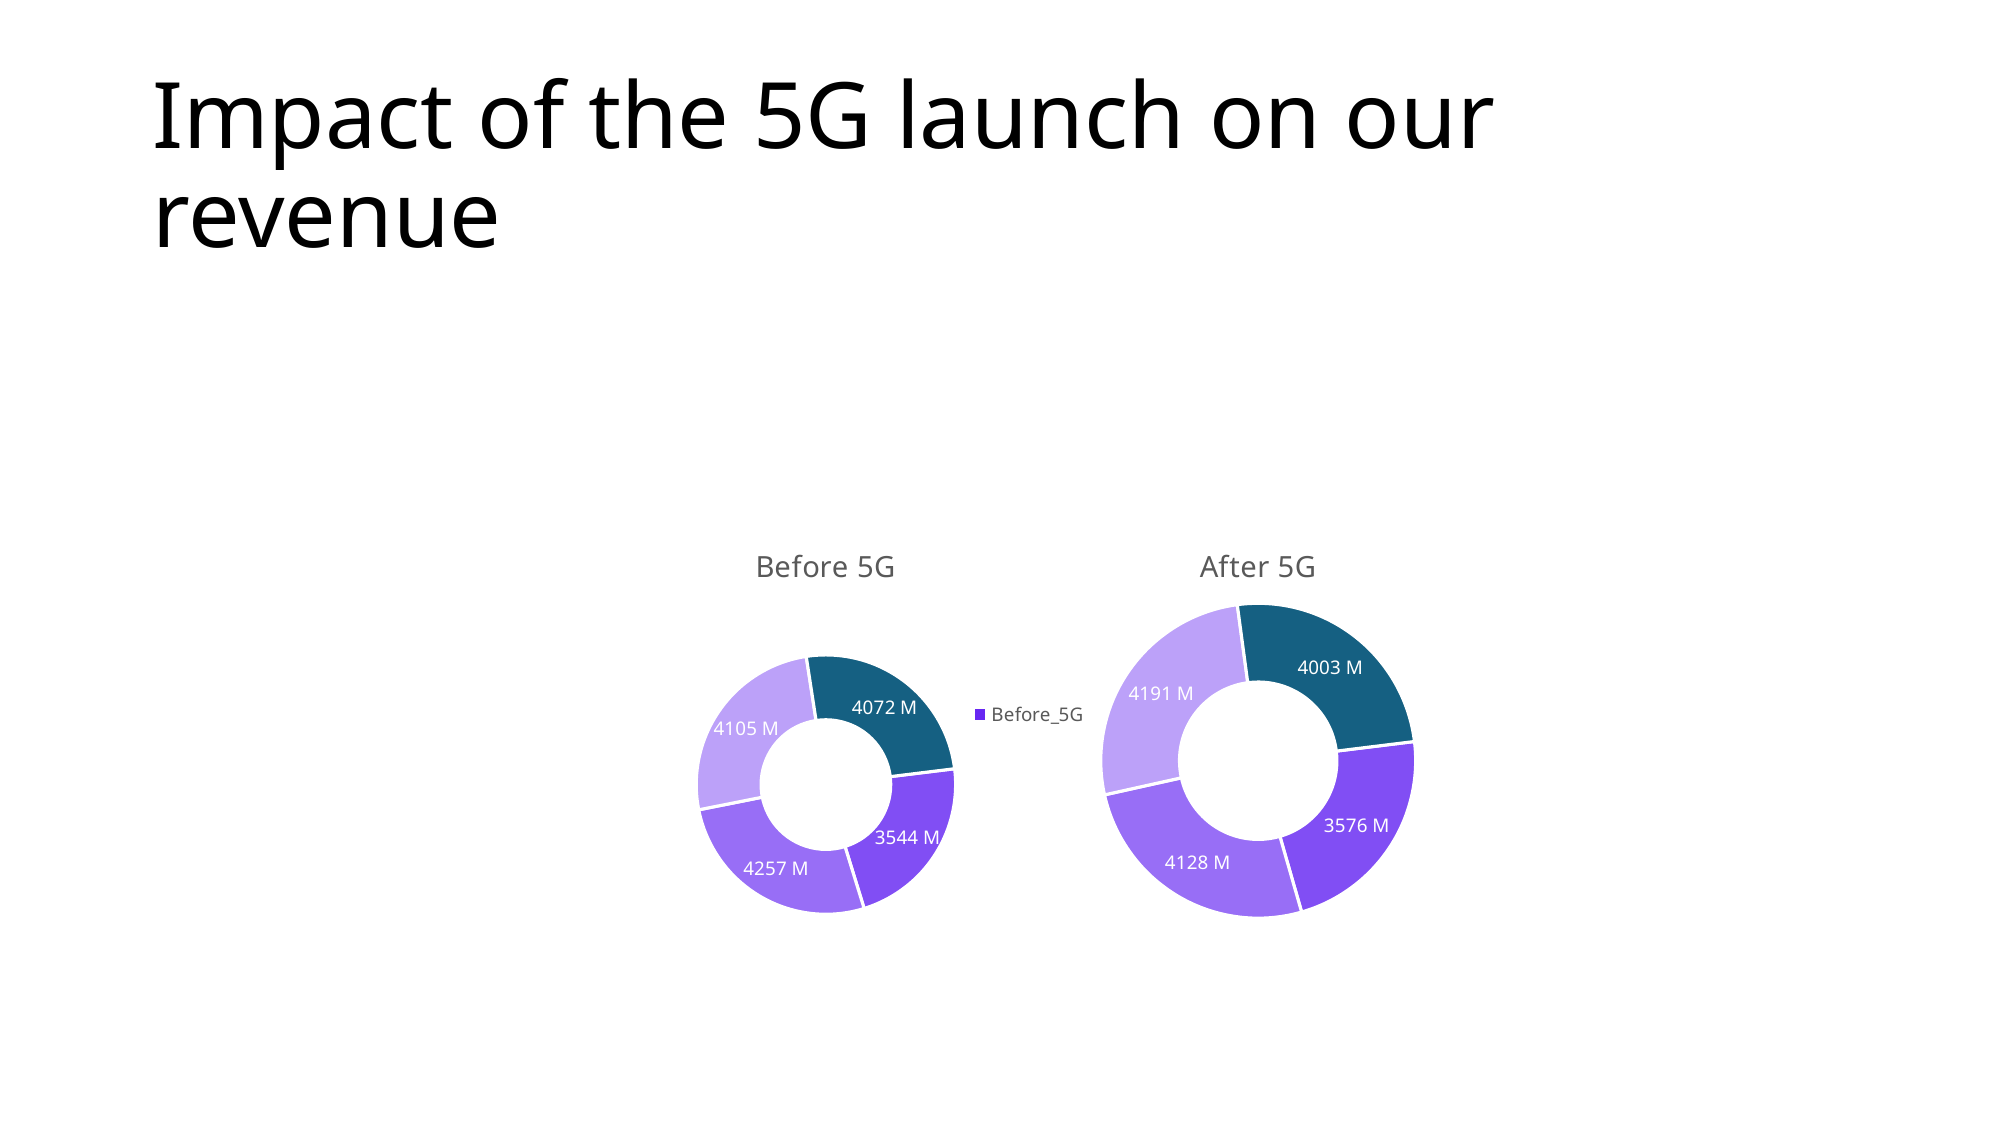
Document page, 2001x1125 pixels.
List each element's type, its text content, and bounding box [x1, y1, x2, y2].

chart [168, 235, 1964, 1048]
title Impact of the 5G launch on our revenue [137, 59, 1863, 278]
